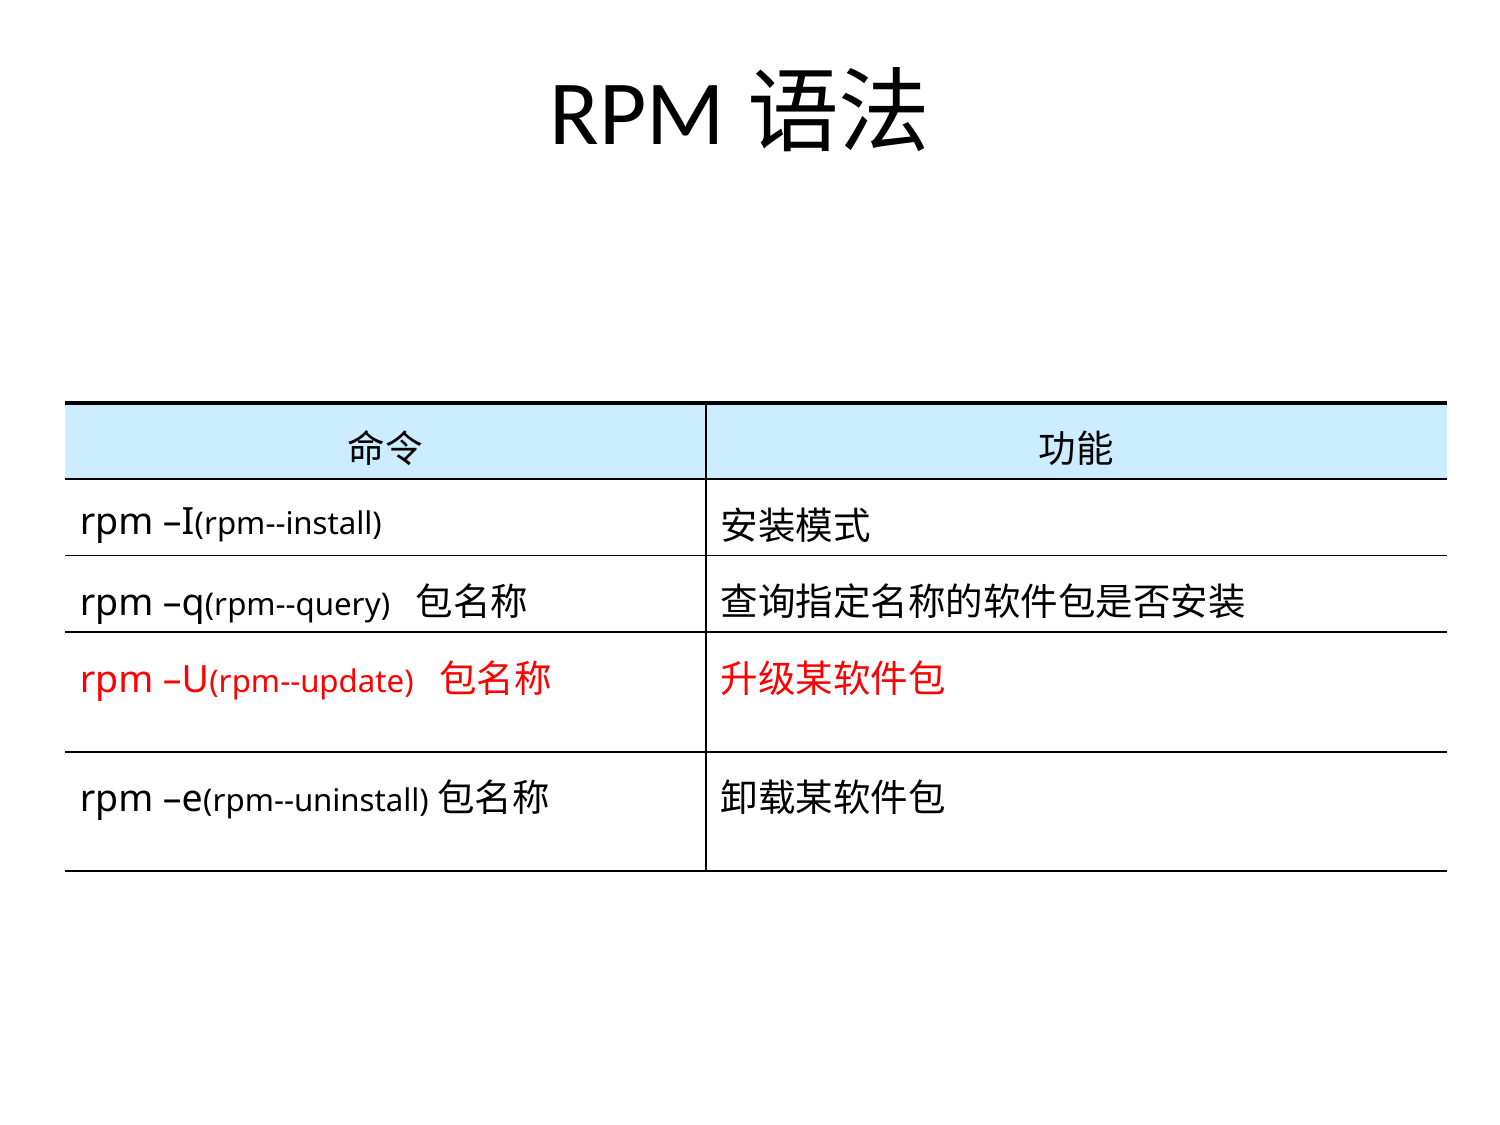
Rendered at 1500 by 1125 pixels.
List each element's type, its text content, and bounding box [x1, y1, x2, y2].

table_cell 查询指定名称的软件包是否安装 [707, 556, 1447, 631]
table_cell 安装模式 [707, 480, 1447, 555]
table_cell 卸载某软件包 [707, 753, 1447, 870]
table_cell rpm –U(rpm--update) 包名称 [65, 633, 705, 751]
table_cell rpm –I(rpm--install) [65, 480, 705, 555]
title RPM语法 [66, 31, 1414, 185]
table_header 功能 [707, 405, 1447, 478]
table_header 命令 [65, 405, 705, 478]
table_cell rpm –e(rpm--uninstall)包名称 [65, 753, 705, 870]
table_cell rpm –q(rpm--query) 包名称 [65, 556, 705, 631]
table_cell 升级某软件包 [707, 633, 1447, 751]
